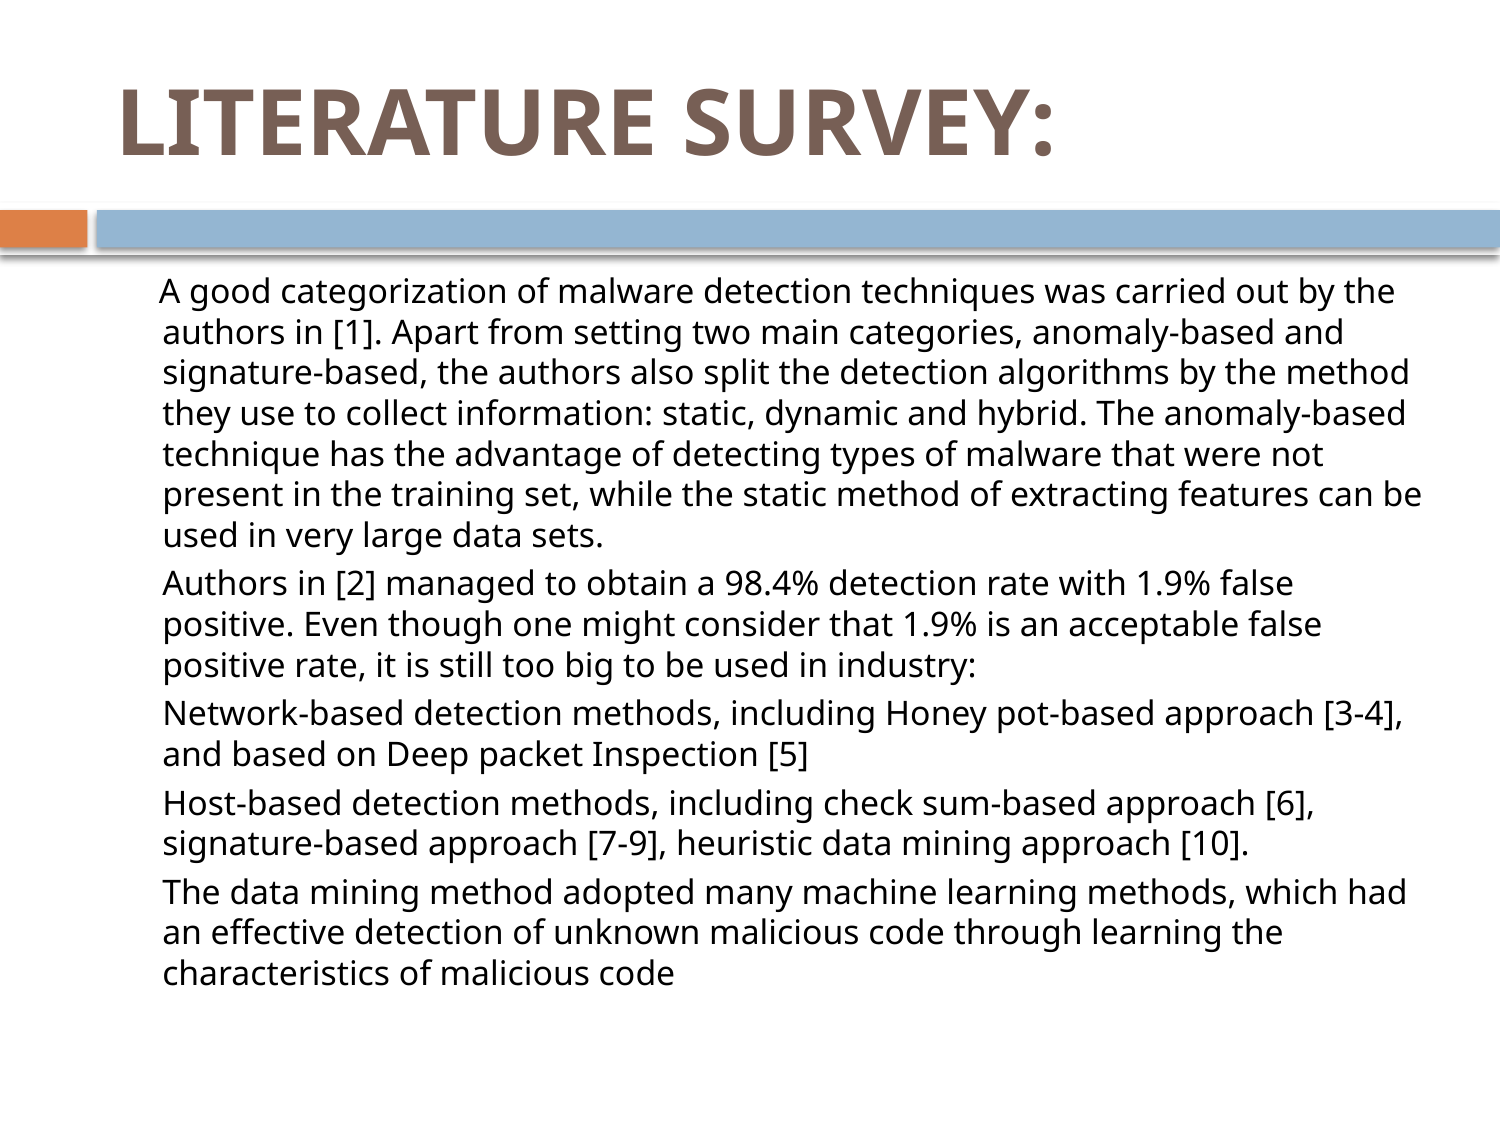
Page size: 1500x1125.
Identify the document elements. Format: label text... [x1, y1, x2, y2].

list A good categorization of malware detection techniques was carried out by the authors in [1]. Apart from setting two main categories, anomaly-based and signature-based, the authors also split the detection algorithms by the method they use to collect information: static, dynamic and hybrid. The anomaly-based technique has the advantage of detecting types of malware that were not present in the training set, while the static method of extracting features can be used in very large data sets. Authors in [2] managed to obtain a 98.4% detection rate with 1.9% false positive. Even though one might consider that 1.9% is an acceptable false positive rate, it is still too big to be used in industry: Network-based detection methods, including Honey pot-based approach [3-4], and based on Deep packet Inspection [5] Host-based detection methods, including check sum-based approach [6], signature-based approach [7-9], heuristic data mining approach [10]. The data mining method adopted many machine learning methods, which had an effective detection of unknown malicious code through learning the characteristics of malicious code [100, 262, 1438, 1000]
title LITERATURE SURVEY: [100, 37, 1438, 200]
